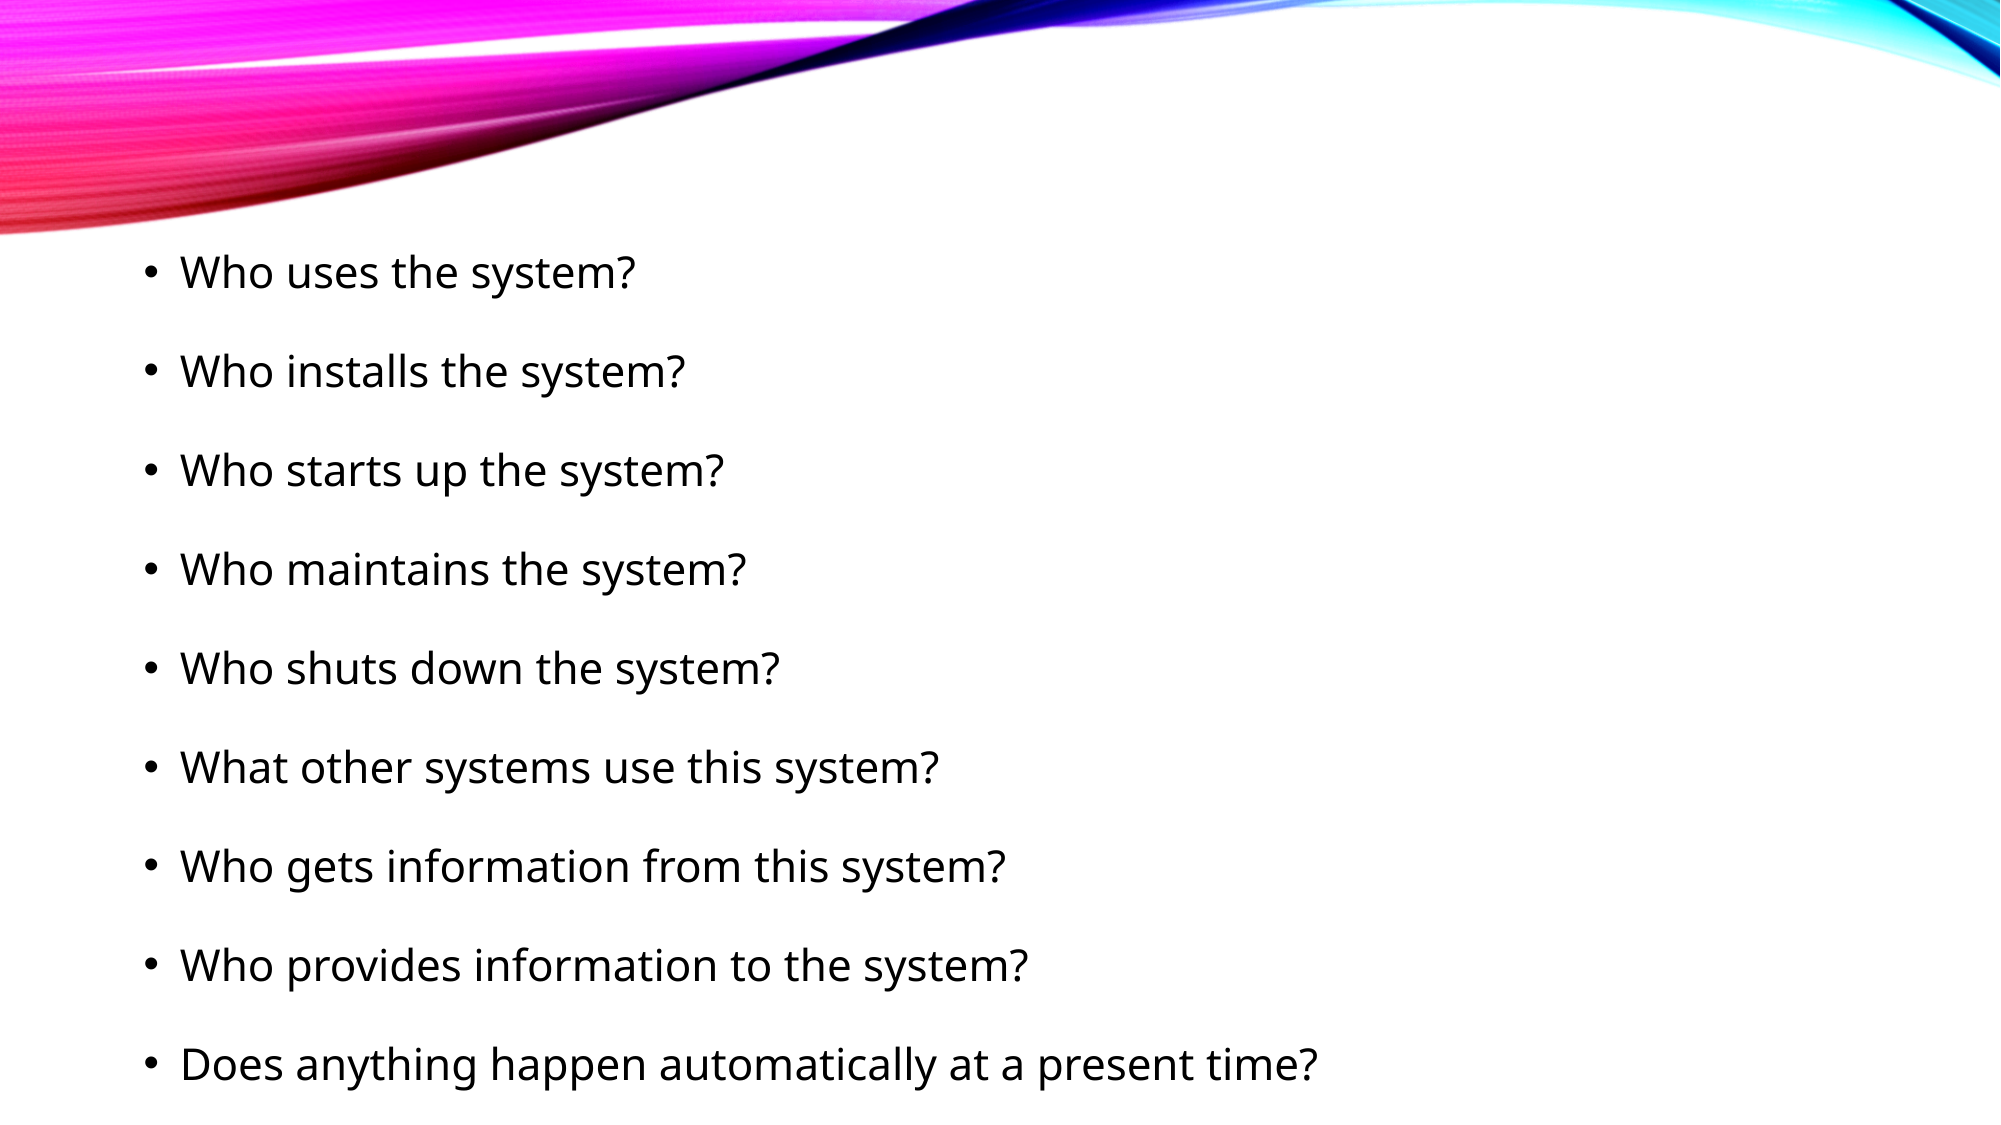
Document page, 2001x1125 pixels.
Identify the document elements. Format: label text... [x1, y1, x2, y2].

list Who uses the system? Who installs the system? Who starts up the system? Who maintains the system? Who shuts down the system? What other systems use this system? Who gets information from this system? Who provides information to the system? Does anything happen automatically at a present time? [128, 210, 1904, 1101]
picture [1910, 0, 2000, 45]
picture [0, 0, 2000, 237]
picture [1890, 0, 2000, 75]
